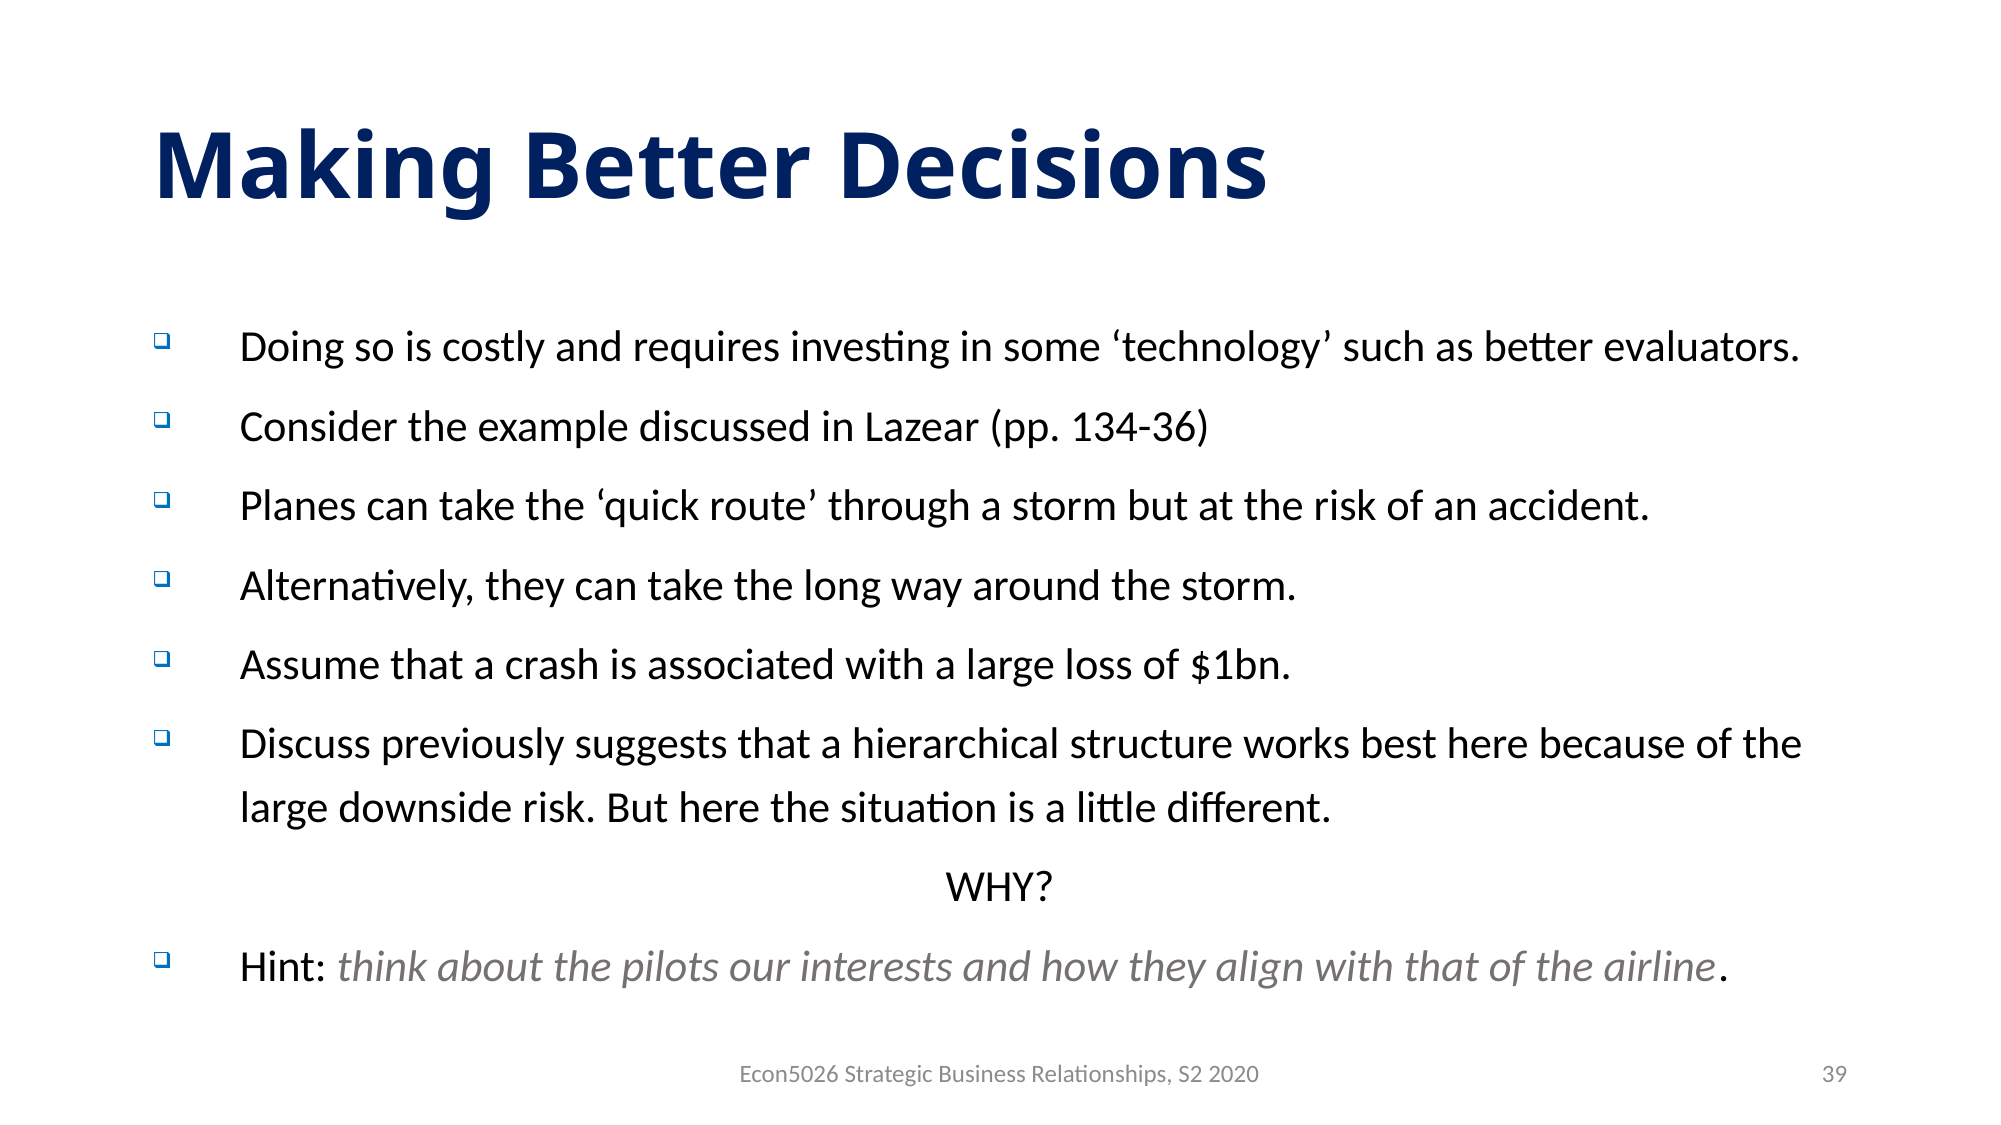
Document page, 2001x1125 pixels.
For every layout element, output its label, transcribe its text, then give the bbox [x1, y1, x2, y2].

title Making Better Decisions [137, 59, 1863, 278]
footer Econ5026 Strategic Business Relationships, S2 2020 [662, 1042, 1338, 1103]
slide_number 39 [1412, 1042, 1863, 1103]
list Doing so is costly and requires investing in some ‘technology’ such as better evaluators. Consider the example discussed in Lazear (pp. 134-36) Planes can take the ‘quick route’ through a storm but at the risk of an accident. Alternatively, they can take the long way around the storm. Assume that a crash is associated with a large loss of $1bn. Discuss previously suggests that a hierarchical structure works best here because of the large downside risk. But here the situation is a little different. WHY? Hint: think about the pilots our interests and how they align with that of the airline. [137, 299, 1863, 1014]
